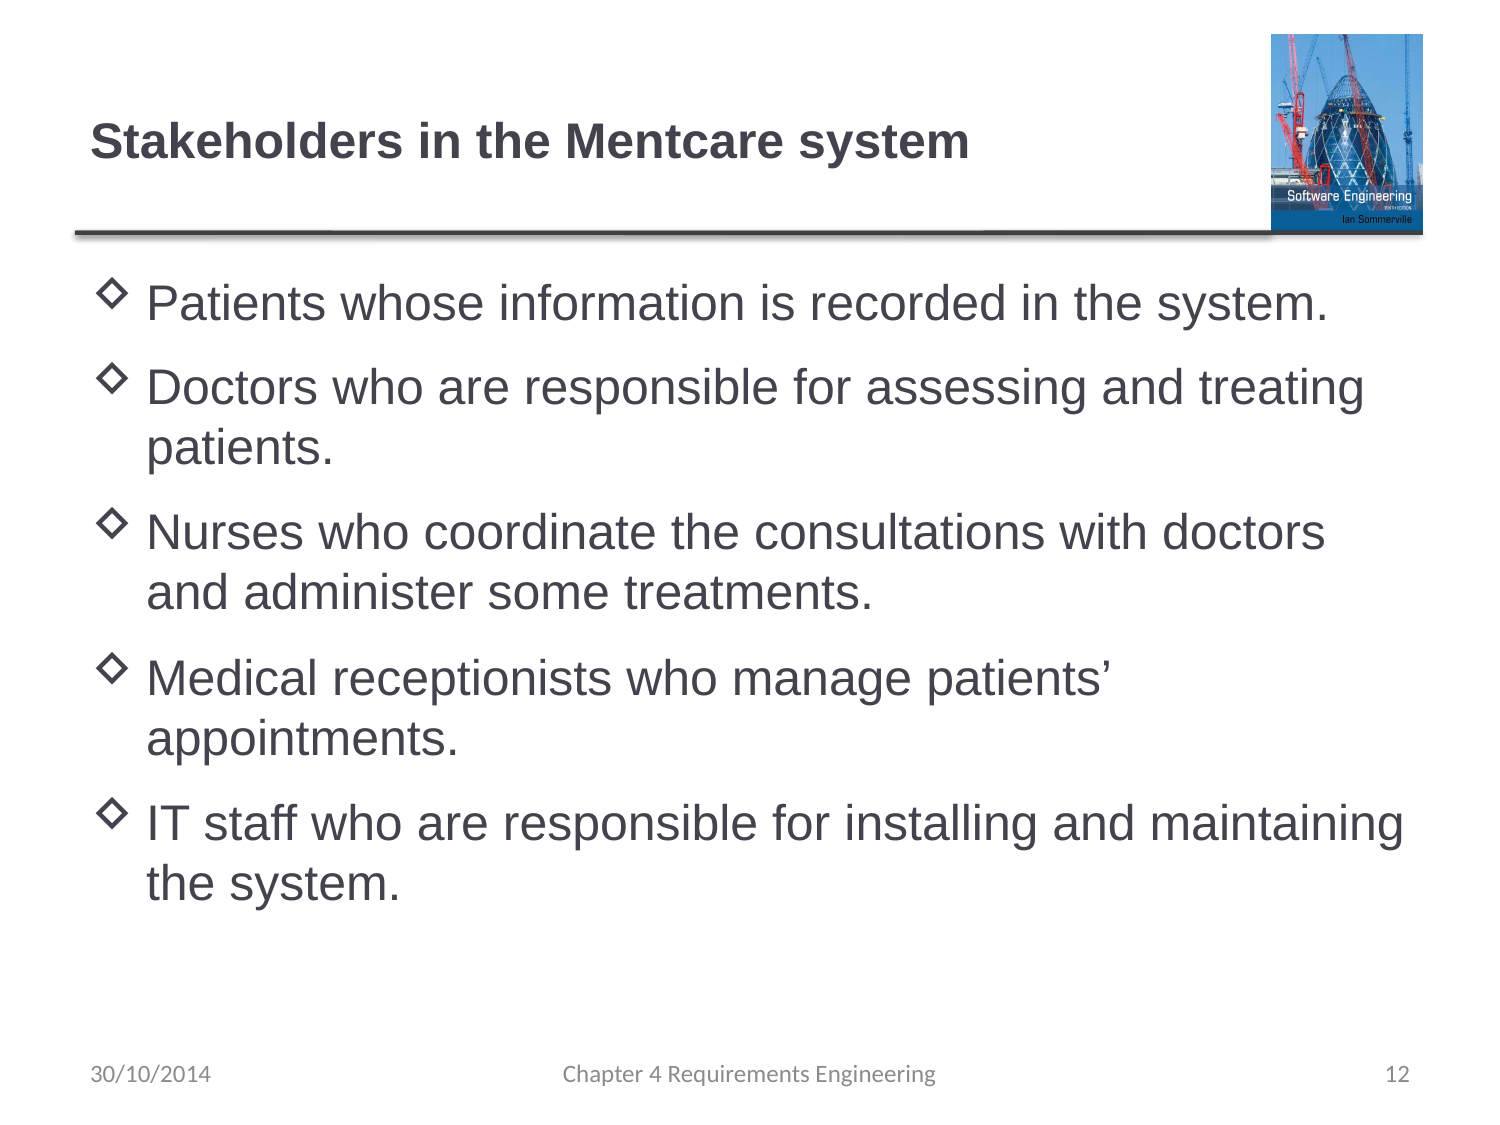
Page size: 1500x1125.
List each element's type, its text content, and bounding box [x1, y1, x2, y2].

title Stakeholders in the Mentcare system [74, 44, 1272, 233]
list Patients whose information is recorded in the system. Doctors who are responsible for assessing and treating patients. Nurses who coordinate the consultations with doctors and administer some treatments. Medical receptionists who manage patients’ appointments. IT staff who are responsible for installing and maintaining the system. [75, 262, 1425, 1005]
slide_number 12 [1074, 1042, 1425, 1103]
picture [1271, 34, 1423, 230]
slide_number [75, 1042, 425, 1103]
footer Chapter 4 Requirements Engineering [512, 1042, 988, 1103]
